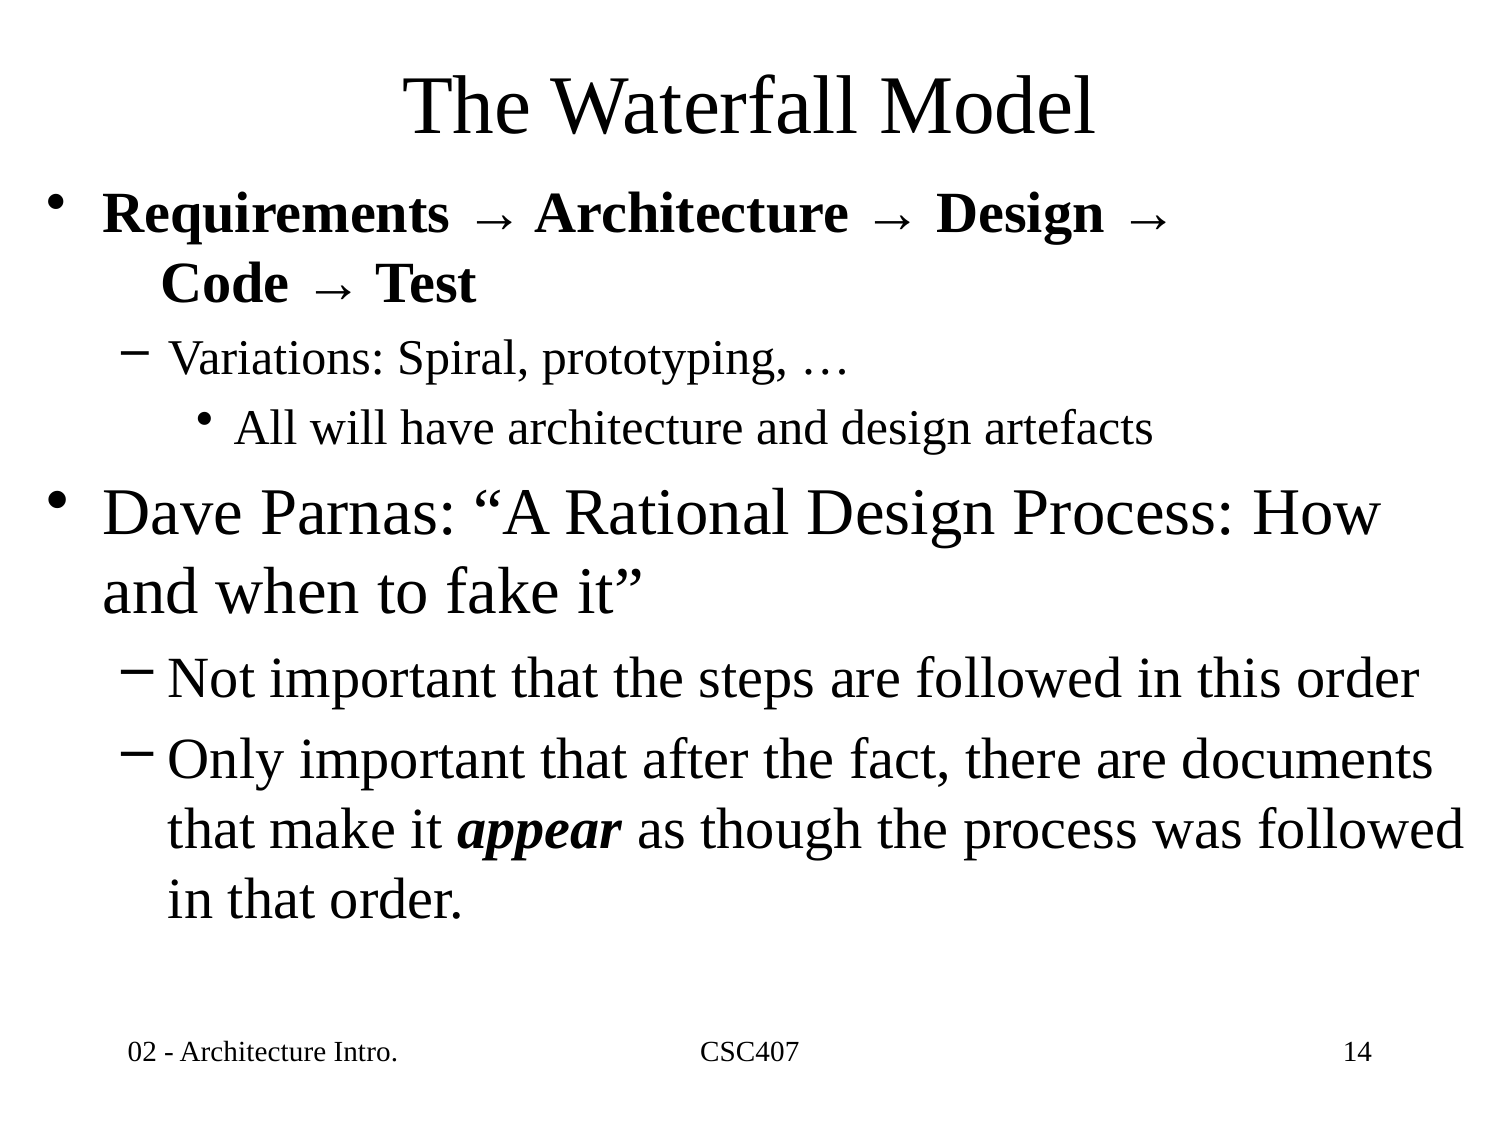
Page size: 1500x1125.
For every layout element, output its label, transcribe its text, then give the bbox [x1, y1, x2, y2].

slide_number 14 [1074, 1025, 1388, 1100]
title The Waterfall Model [112, 52, 1388, 147]
list Requirements → Architecture → Design → Code → Test Variations: Spiral, prototyping, … All will have architecture and design artefacts Dave Parnas: “A Rational Design Process: How and when to fake it” Not important that the steps are followed in this order Only important that after the fact, there are documents that make it appear as though the process was followed in that order. [31, 166, 1500, 1000]
footer CSC407 [512, 1025, 988, 1100]
slide_number 02 - Architecture Intro. [112, 1025, 425, 1100]
